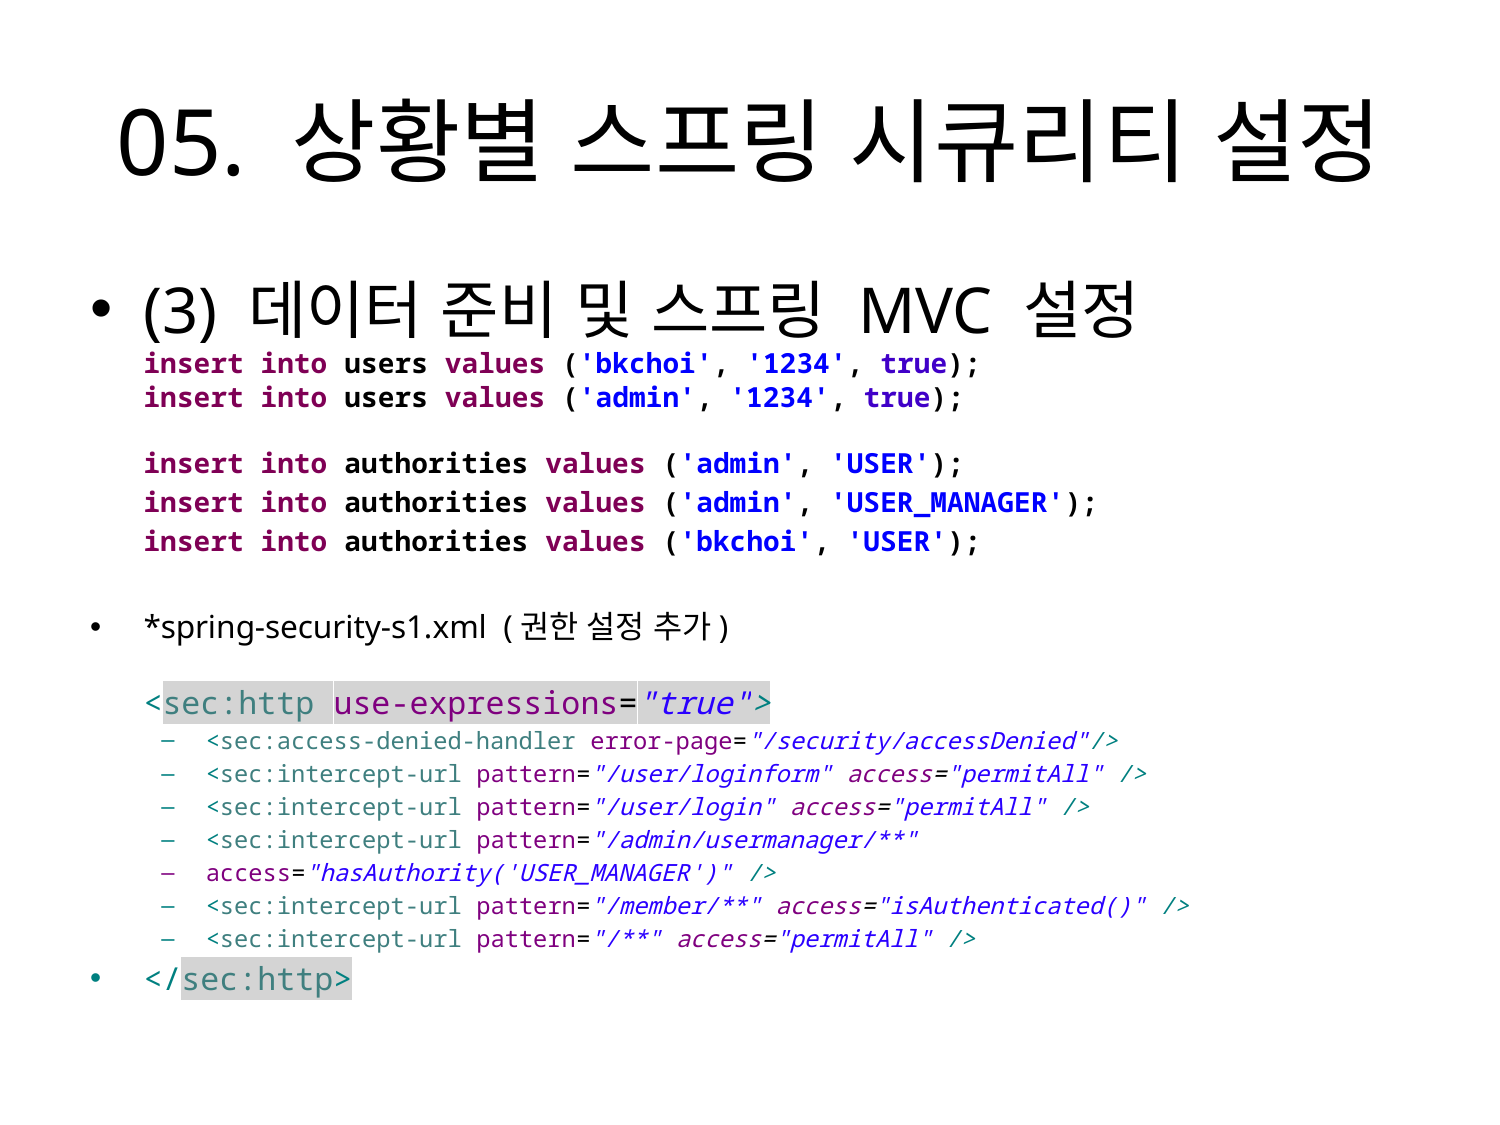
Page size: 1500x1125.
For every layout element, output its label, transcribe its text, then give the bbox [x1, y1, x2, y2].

title 05. 상황별 스프링 시큐리티 설정 [75, 45, 1425, 233]
list (3) 데이터 준비 및 스프링 MVC 설정 insert into users values ('bkchoi', '1234', true); insert into users values ('admin', '1234', true); insert into authorities values ('admin', 'USER'); insert into authorities values ('admin', 'USER_MANAGER'); insert into authorities values ('bkchoi', 'USER'); *spring-security-s1.xml (권한 설정 추가) <sec:http use-expressions="true"> <sec:access-denied-handler error-page="/security/accessDenied"/> <sec:intercept-url pattern="/user/loginform" access="permitAll" /> <sec:intercept-url pattern="/user/login" access="permitAll" /> <sec:intercept-url pattern="/admin/usermanager/**" access="hasAuthority('USER_MANAGER')" /> <sec:intercept-url pattern="/member/**" access="isAuthenticated()" /> <sec:intercept-url pattern="/**" access="permitAll" /> </sec:http> [75, 262, 1425, 1005]
